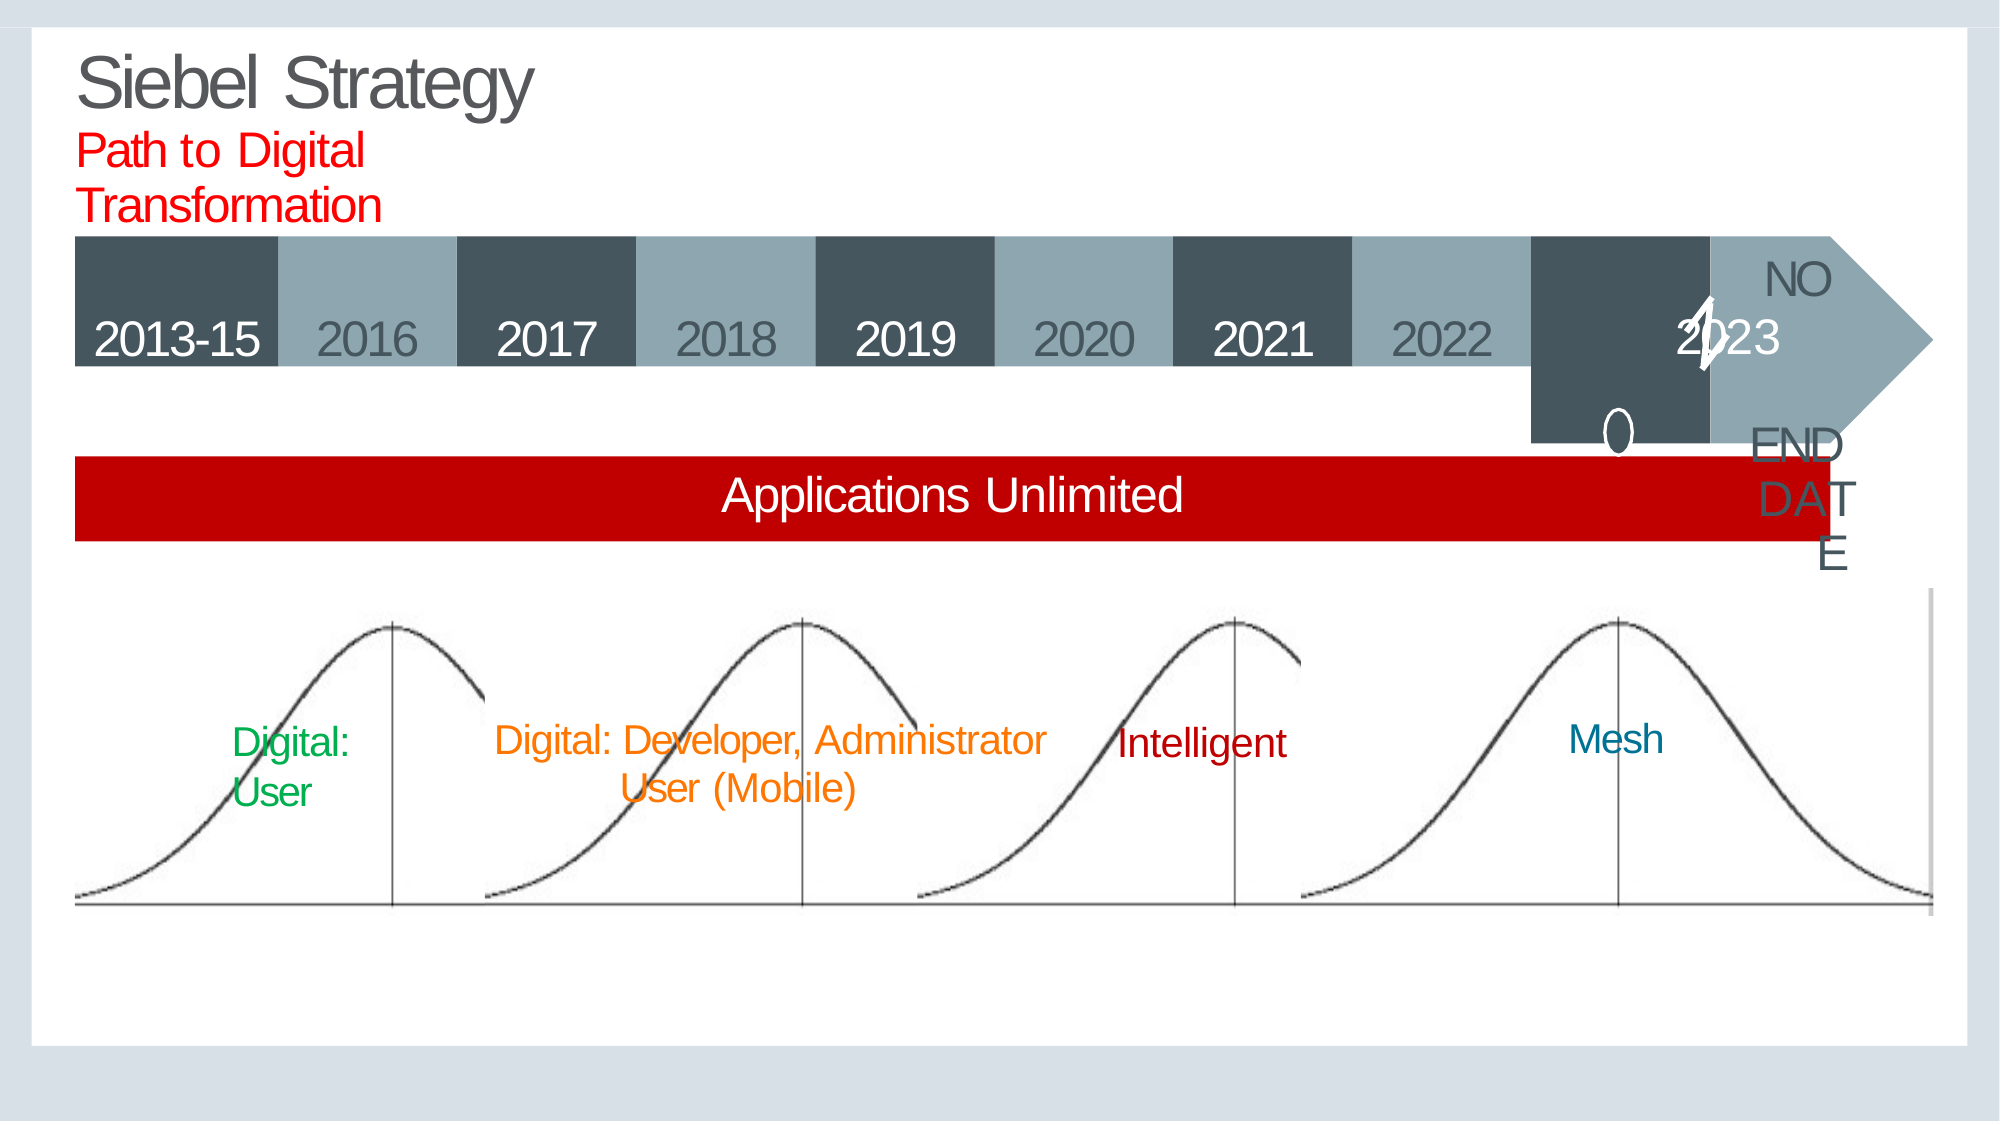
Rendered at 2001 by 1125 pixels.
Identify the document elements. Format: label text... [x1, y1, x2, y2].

text_box 2021 [1173, 236, 1352, 367]
text_box 2022 [1352, 236, 1531, 367]
text_box [1851, 257, 1934, 423]
text_box Digital: User [229, 712, 441, 815]
text_box [1604, 409, 1633, 456]
text_box [1711, 236, 1841, 247]
text_box Mesh [1565, 709, 1665, 762]
text_box [74, 593, 484, 916]
text_box NO 2023 END DATE [1530, 247, 1851, 581]
text_box [917, 588, 1300, 916]
text_box 2018 [636, 236, 815, 367]
text_box 2019 [815, 236, 994, 367]
text_box Digital: Developer, Administrator User (Mobile) [491, 713, 1048, 811]
text_box [1531, 236, 1711, 247]
text_box [1300, 588, 1934, 916]
text_box [75, 523, 1530, 542]
text_box [484, 589, 917, 916]
text_box Intelligent [1114, 713, 1290, 766]
text_box 2016 [278, 236, 457, 367]
text_box 2013-15 [75, 236, 278, 367]
title Siebel Strategy Path to Digital Transformation [72, 36, 683, 233]
text_box Applications Unlimited [75, 460, 1530, 523]
text_box 2017 [457, 236, 636, 367]
text_box 2020 [994, 236, 1173, 367]
text_box [75, 456, 1530, 460]
